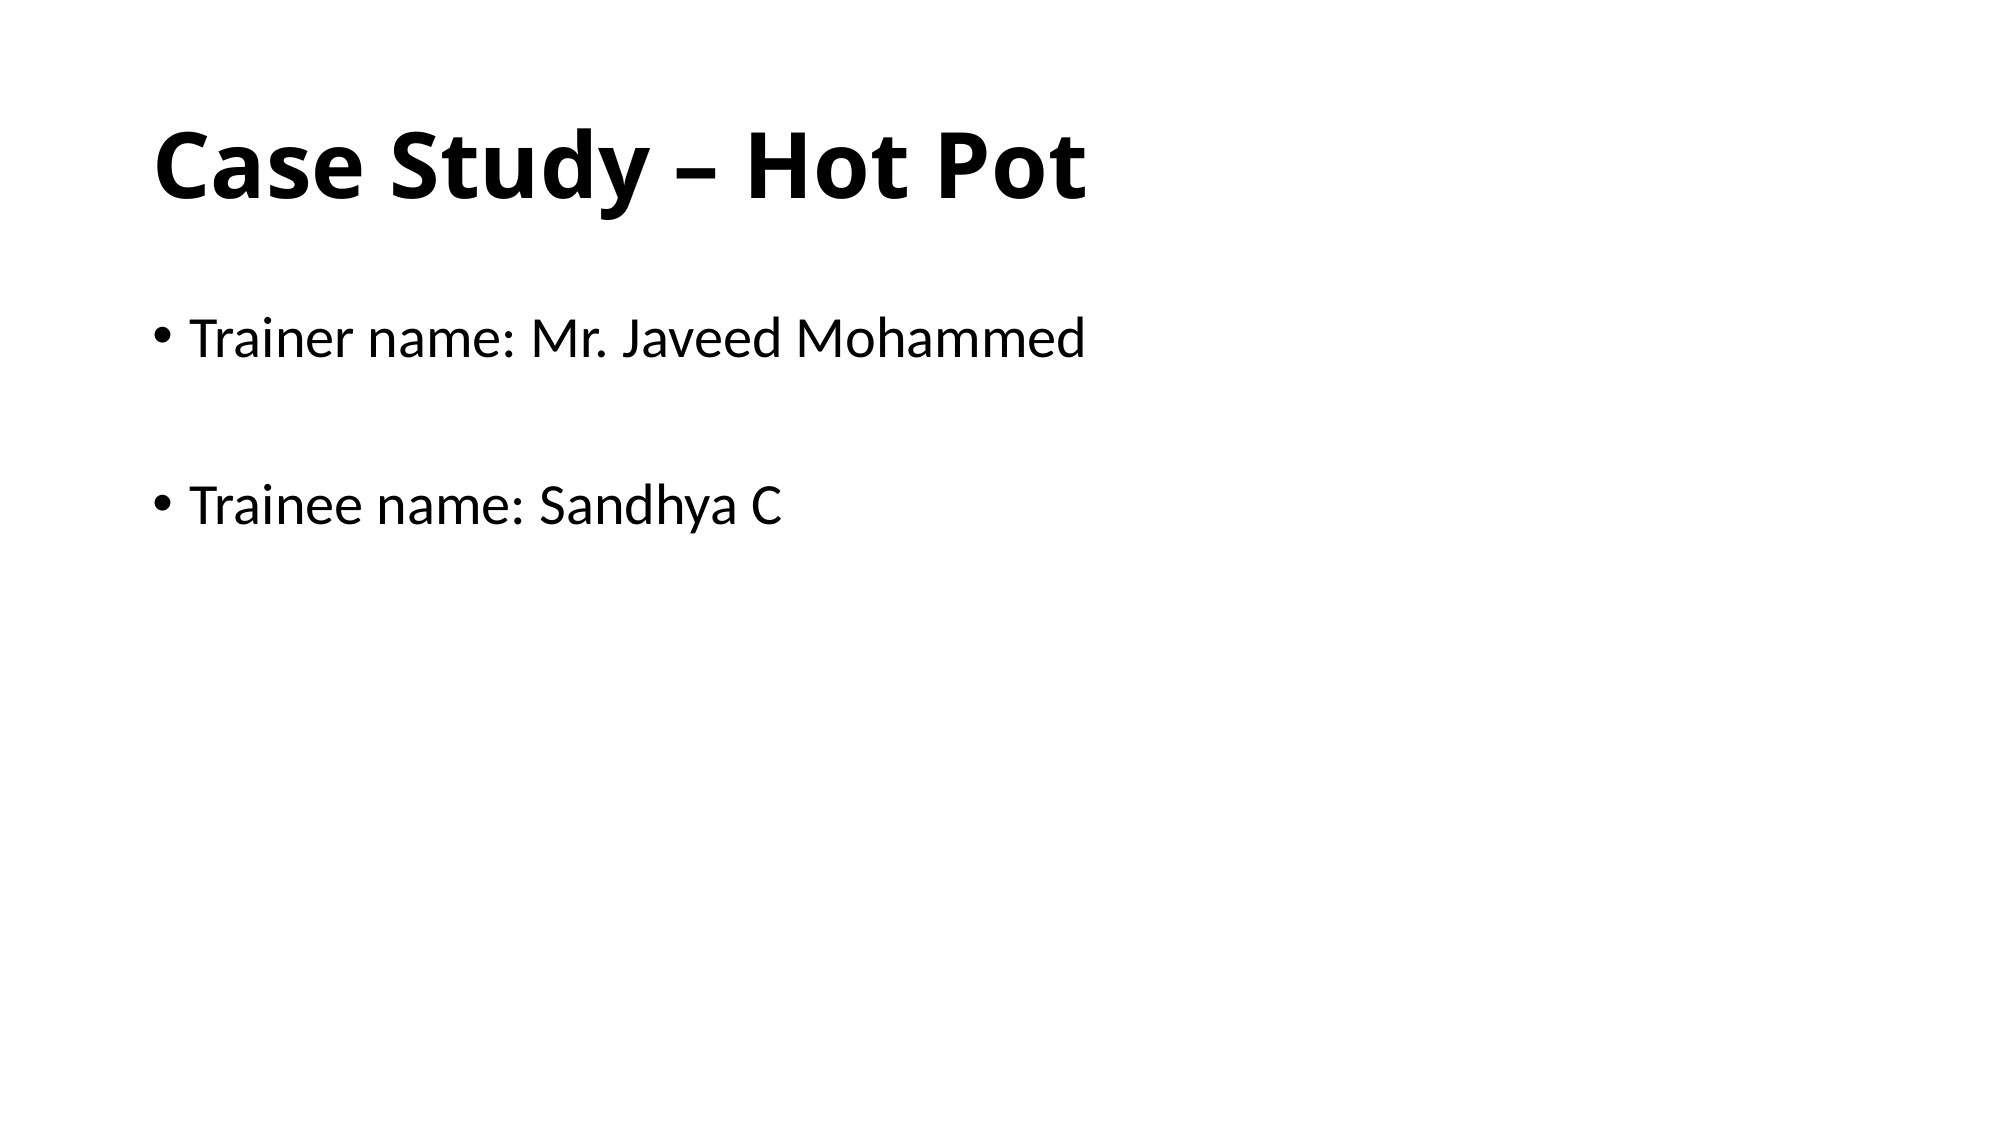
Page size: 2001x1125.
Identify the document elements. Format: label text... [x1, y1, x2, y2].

title Case Study – Hot Pot [137, 59, 1863, 278]
list Trainer name: Mr. Javeed Mohammed Trainee name: Sandhya C [137, 299, 1863, 1014]
